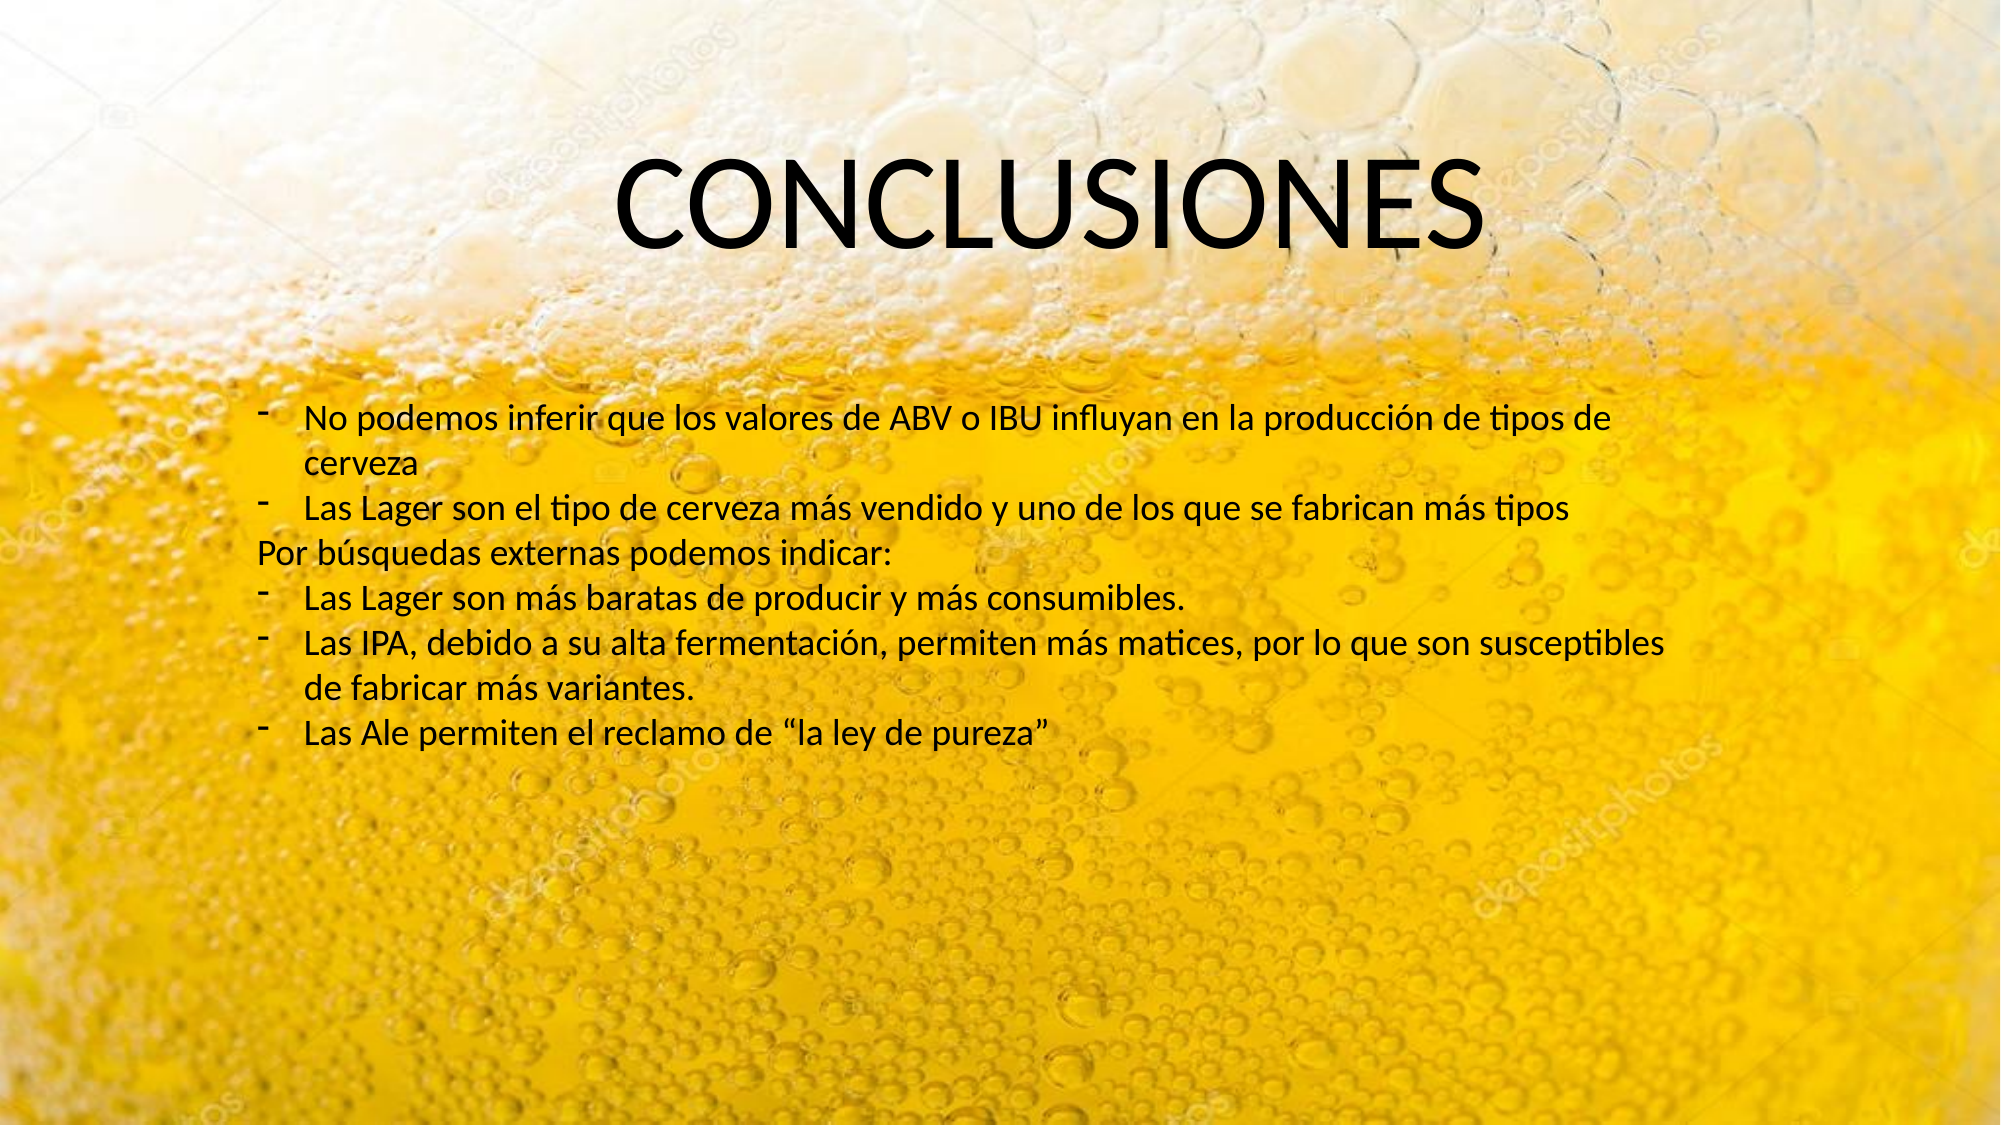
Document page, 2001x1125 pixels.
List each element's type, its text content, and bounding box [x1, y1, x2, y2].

picture [0, 0, 2001, 1125]
text_box CONCLUSIONES [513, 103, 1588, 284]
text_box No podemos inferir que los valores de ABV o IBU influyan en la producción de tipos de cerveza Las Lager son el tipo de cerveza más vendido y uno de los que se fabrican más tipos Por búsquedas externas podemos indicar: Las Lager son más baratas de producir y más consumibles. Las IPA, debido a su alta fermentación, permiten más matices, por lo que son susceptibles de fabricar más variantes. Las Ale permiten el reclamo de “la ley de pureza” [242, 385, 1708, 806]
